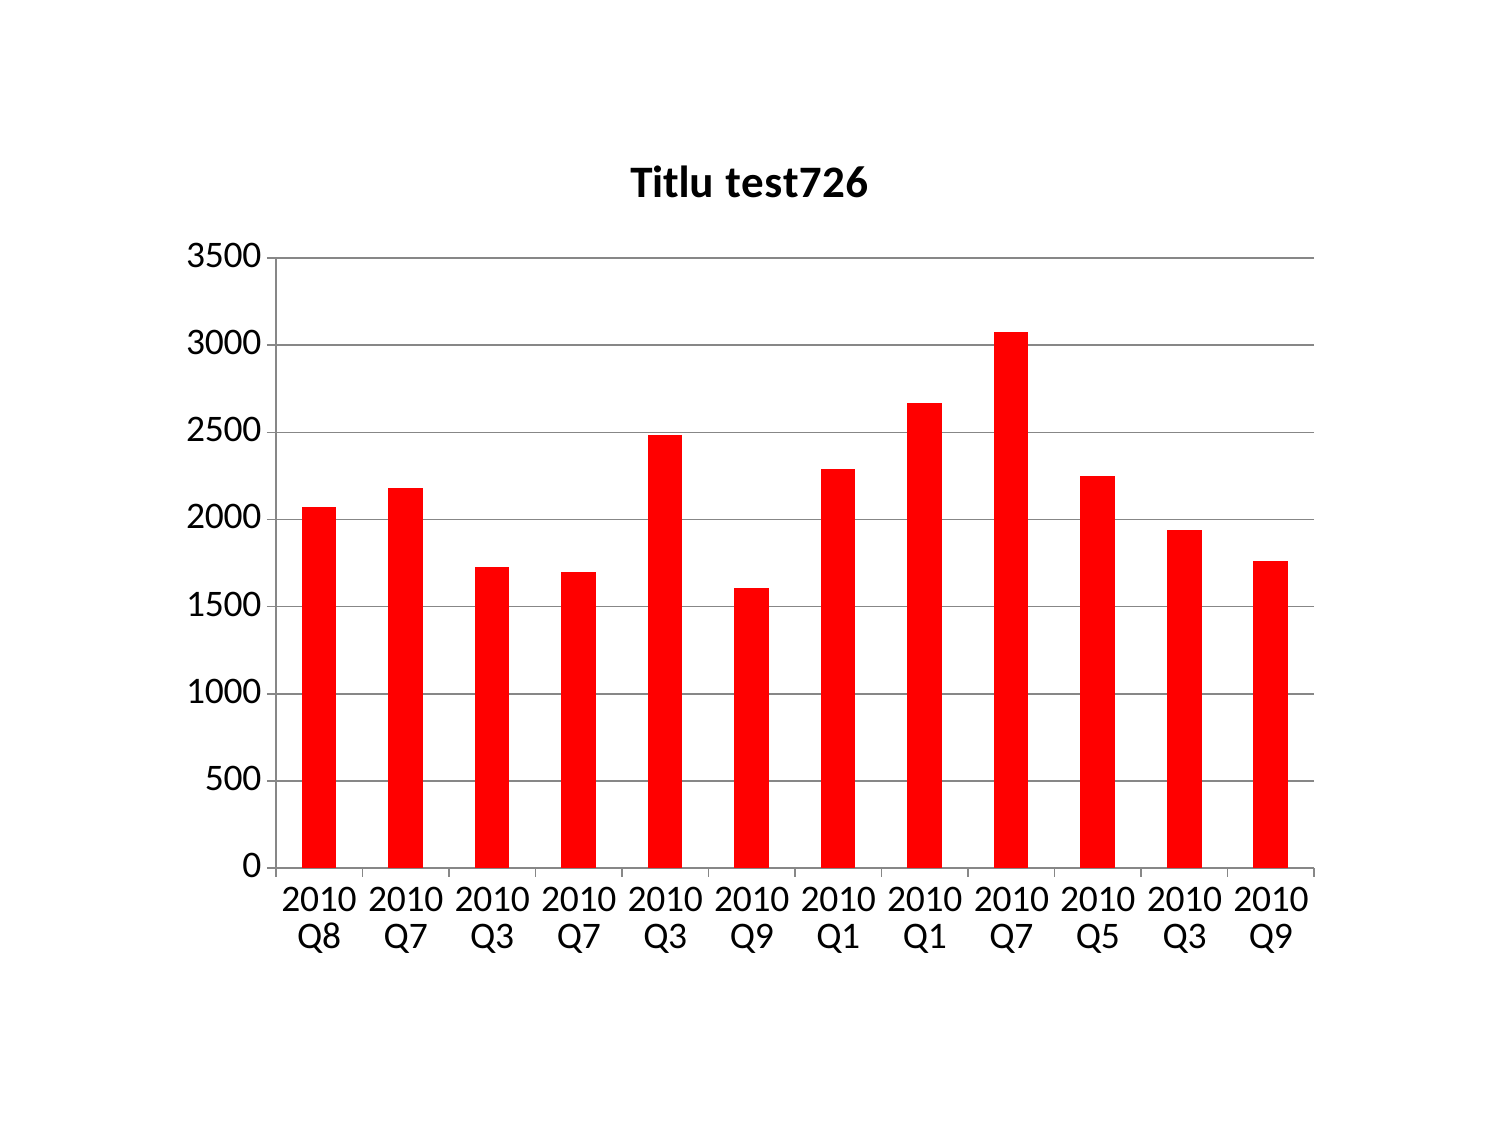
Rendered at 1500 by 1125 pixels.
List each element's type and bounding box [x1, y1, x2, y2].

chart [162, 124, 1338, 976]
